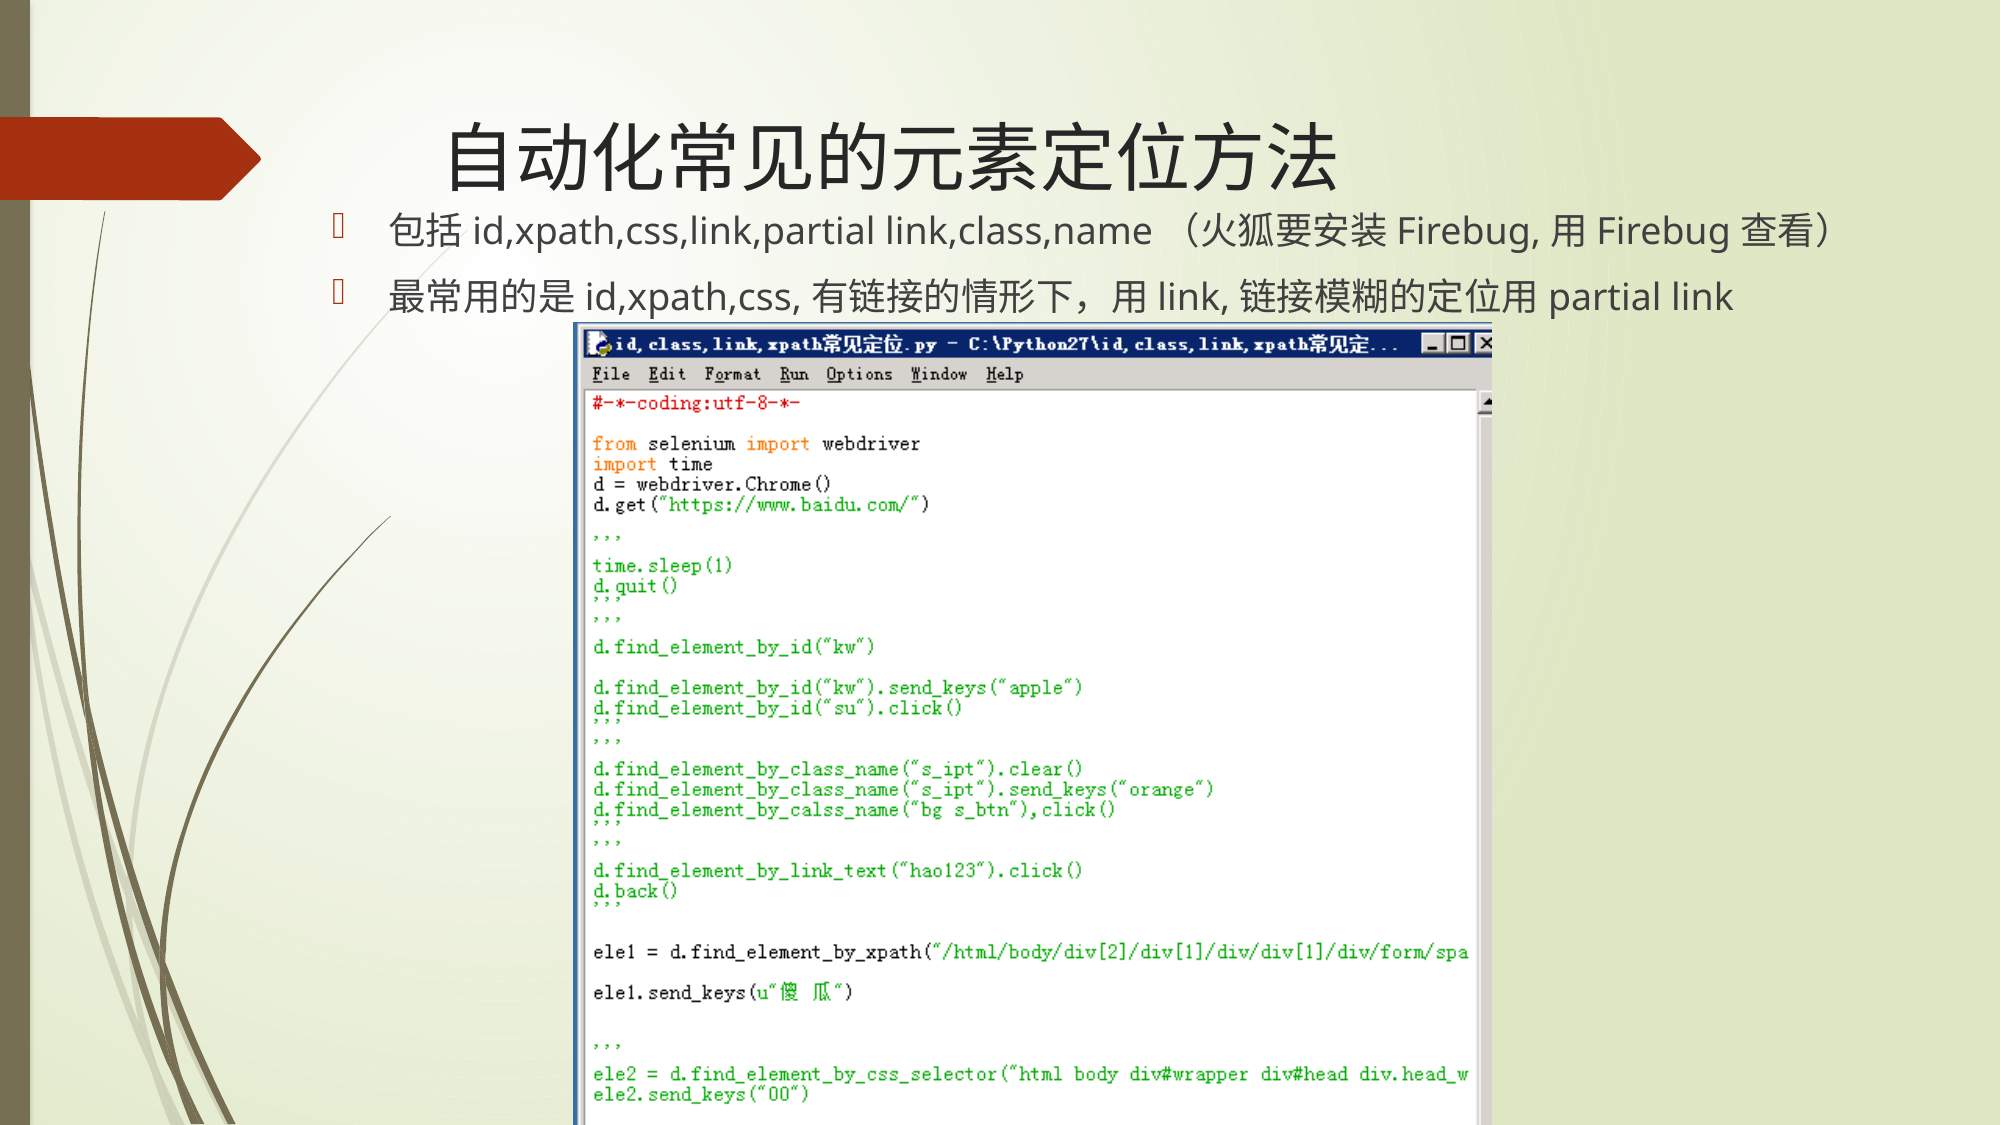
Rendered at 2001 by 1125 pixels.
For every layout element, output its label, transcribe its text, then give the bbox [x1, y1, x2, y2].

title 自动化常见的元素定位方法 [425, 102, 1888, 199]
picture [572, 322, 1493, 1125]
list 包括id,xpath,css,link,partial link,class,name（火狐要安装Firebug,用Firebug查看） 最常用的是id,xpath,css,有链接的情形下，用link,链接模糊的定位用partial link [317, 199, 1888, 970]
